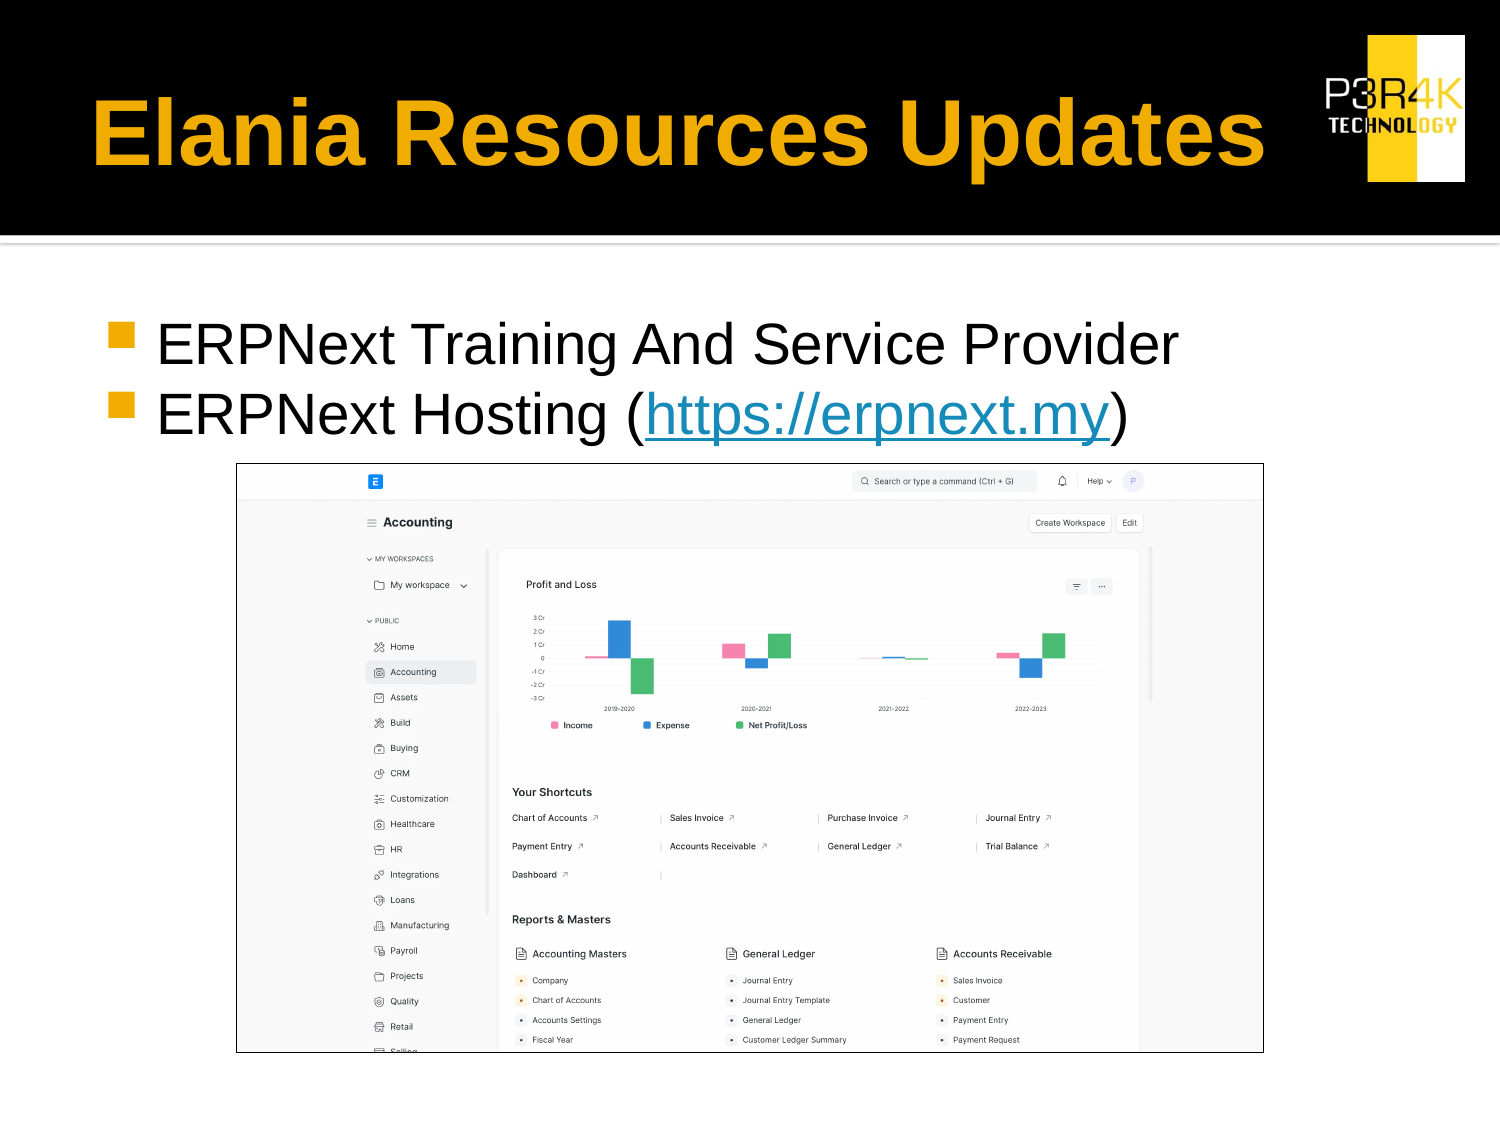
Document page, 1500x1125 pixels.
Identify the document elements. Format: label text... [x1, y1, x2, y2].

picture [236, 463, 1264, 1053]
picture [1425, 35, 1465, 182]
list ERPNext Training And Service Provider ERPNext Hosting (https://erpnext.my) [75, 291, 1425, 1050]
title Elania Resources Updates [75, 25, 1425, 231]
